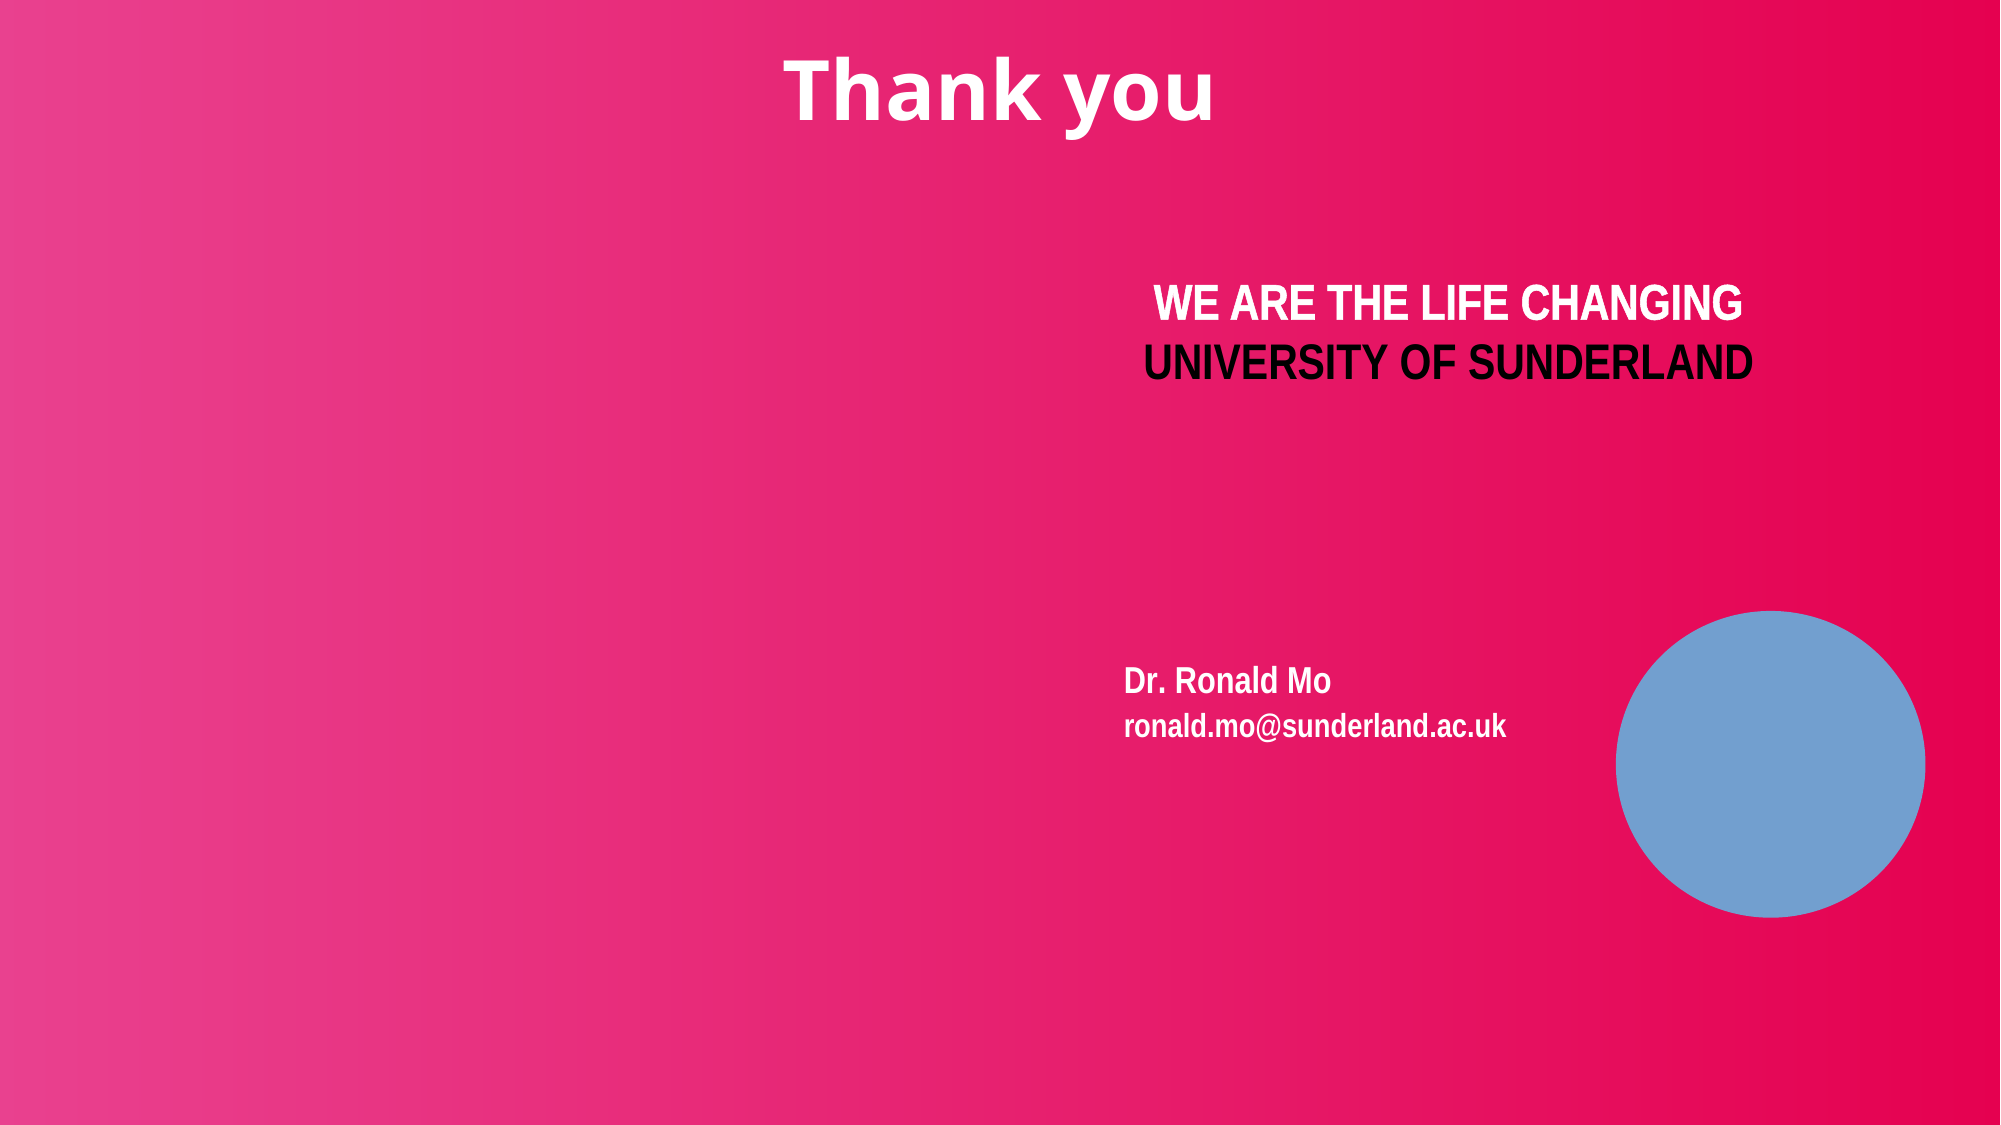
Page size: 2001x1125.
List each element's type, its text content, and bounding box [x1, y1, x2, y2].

list Dr. Ronald Mo [1108, 648, 1594, 696]
picture [1615, 610, 1926, 918]
list ronald.mo@sunderland.ac.uk [1108, 697, 1594, 745]
